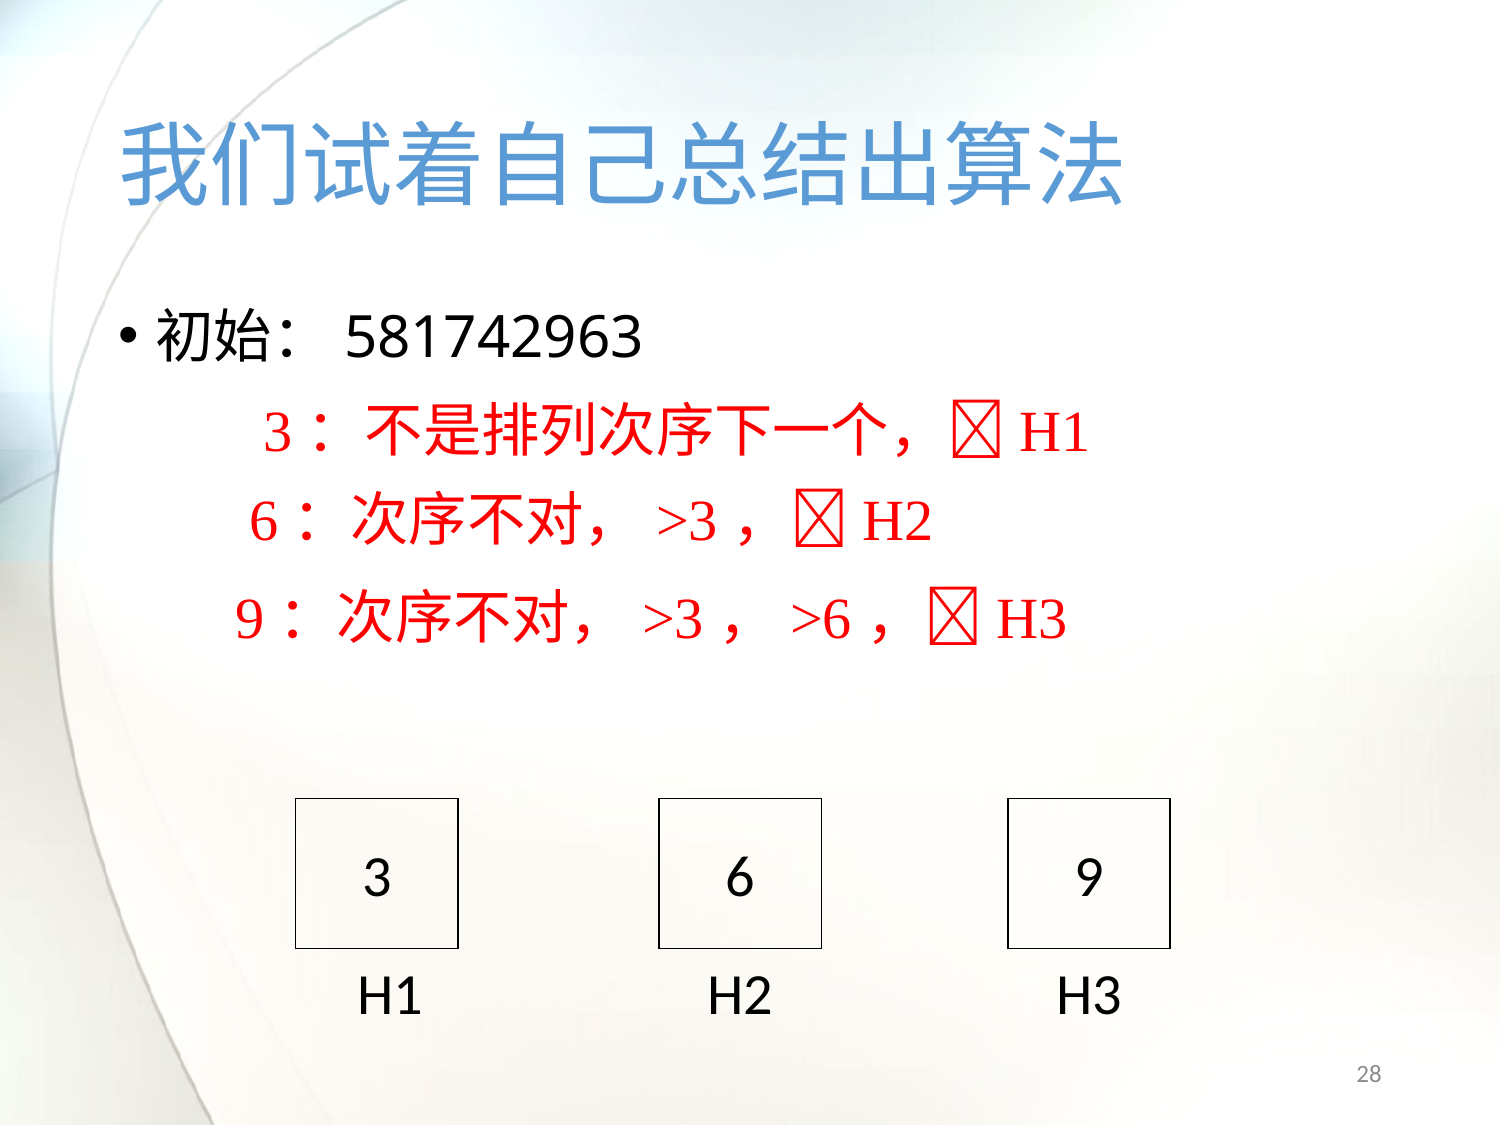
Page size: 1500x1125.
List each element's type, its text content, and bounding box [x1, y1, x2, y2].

text_box H3 [1041, 949, 1137, 1034]
slide_number 28 [1059, 1042, 1397, 1103]
title 我们试着自己总结出算法 [103, 59, 1397, 278]
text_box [262, 474, 921, 572]
list 初始：581742963 [103, 299, 1397, 1014]
text_box H2 [692, 949, 789, 1034]
text_box H1 [342, 949, 439, 1034]
picture [0, 0, 1500, 1125]
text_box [262, 385, 1092, 572]
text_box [262, 572, 1171, 949]
